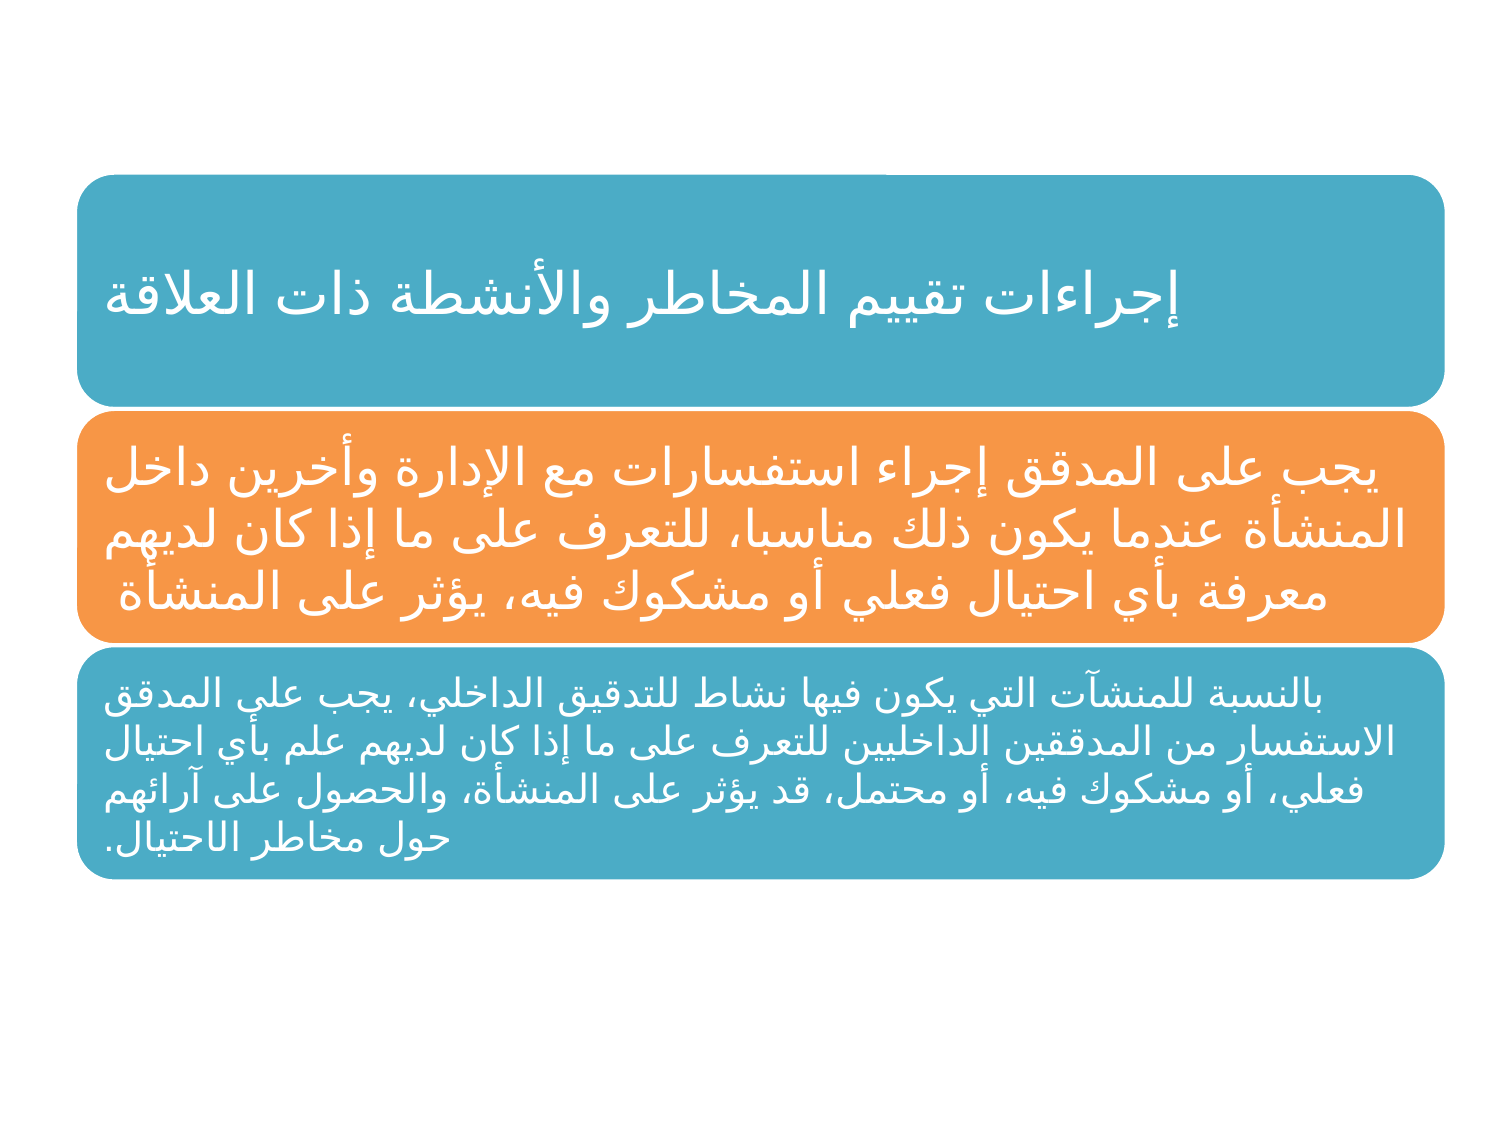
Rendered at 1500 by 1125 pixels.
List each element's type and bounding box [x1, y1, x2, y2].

list [74, 172, 1447, 882]
